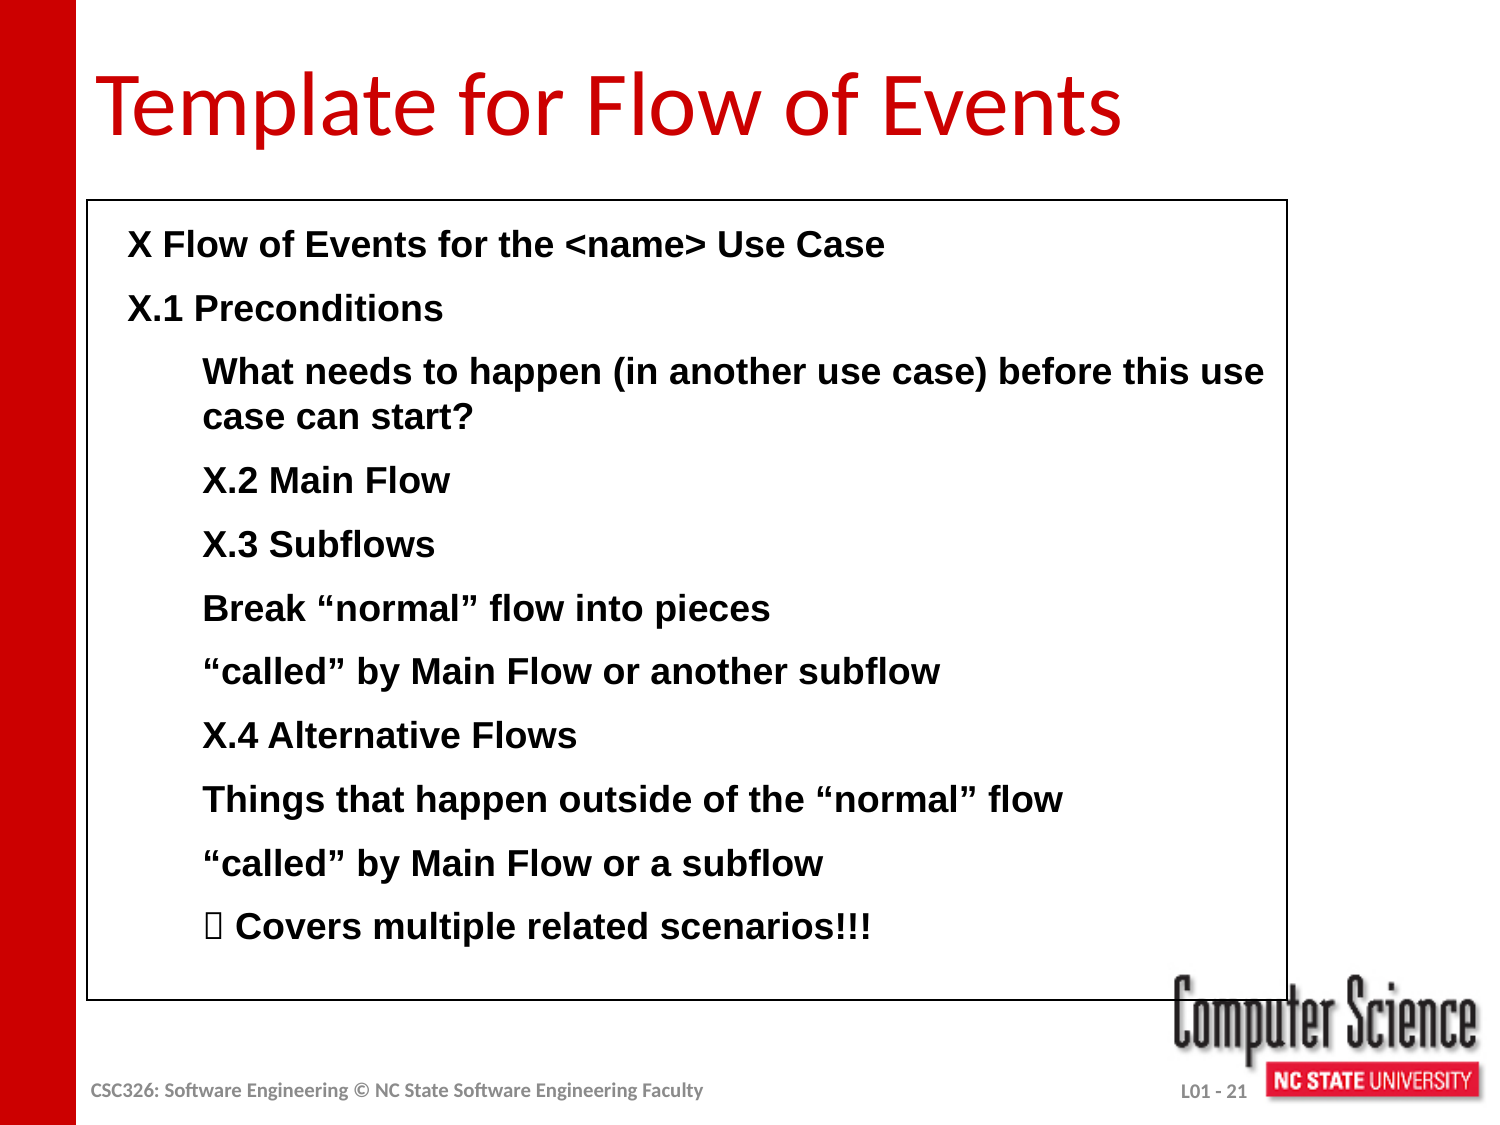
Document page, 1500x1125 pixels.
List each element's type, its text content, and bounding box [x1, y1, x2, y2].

picture [1325, 949, 1500, 1123]
text_box [87, 200, 1288, 1000]
slide_number L01 - 21 [912, 1060, 1263, 1121]
text_box X Flow of Events for the <name> Use Case X.1 Preconditions What needs to happen (in another use case) before this use case can start? X.2 Main Flow X.3 Subflows Break “normal” flow into pieces “called” by Main Flow or another subflow X.4 Alternative Flows Things that happen outside of the “normal” flow “called” by Main Flow or a subflow  Covers multiple related scenarios!!! [112, 212, 1325, 1125]
title Template for Flow of Events [80, 5, 1500, 193]
footer CSC326: Software Engineering © NC State Software Engineering Faculty [75, 1054, 900, 1125]
